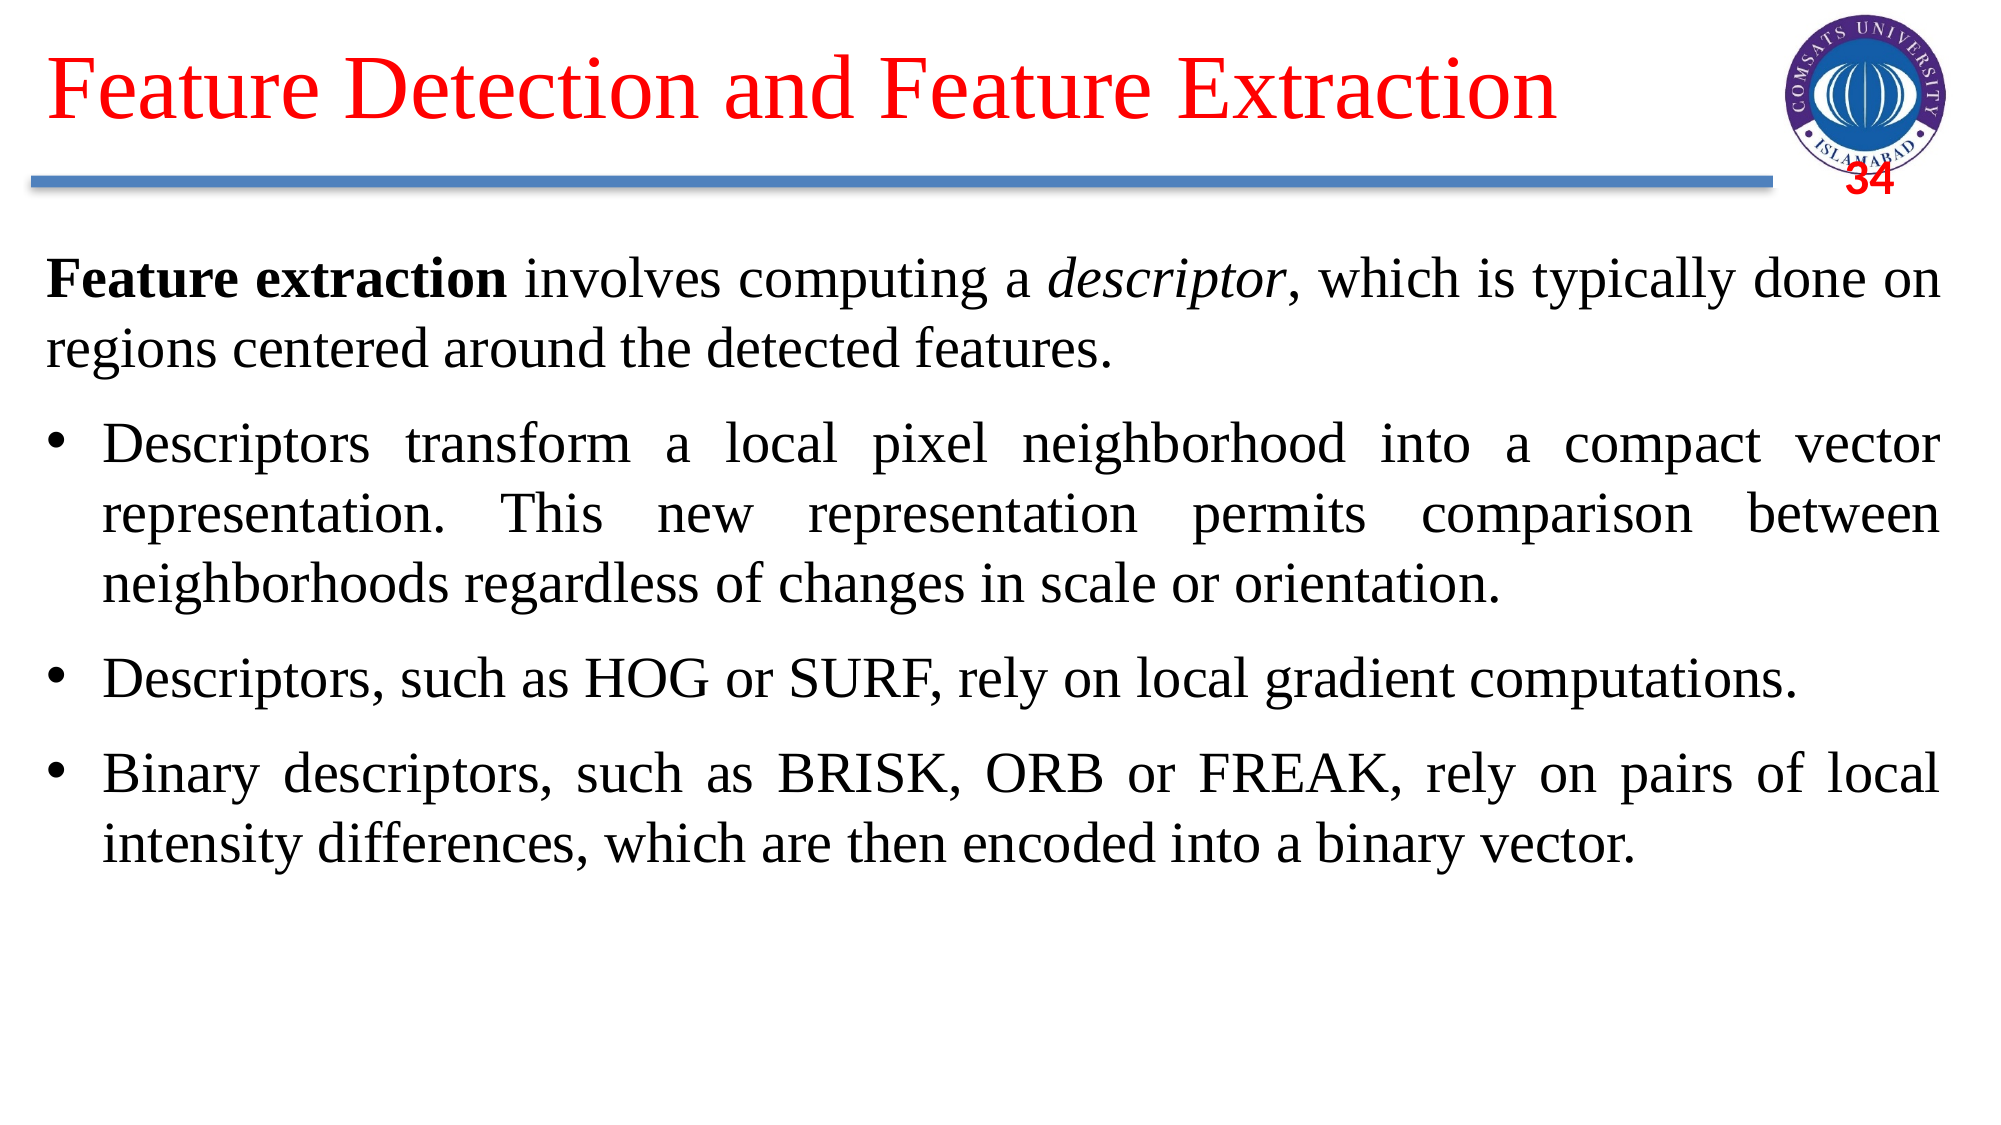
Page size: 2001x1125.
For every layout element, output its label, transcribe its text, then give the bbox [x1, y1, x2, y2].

picture [1876, 169, 1885, 182]
picture [1773, 1, 1957, 188]
text_box Feature Detection and Feature Extraction [31, 19, 1709, 160]
text_box Feature extraction involves computing a descriptor, which is typically done on regions centered around the detected features. Descriptors transform a local pixel neighborhood into a compact vector representation. This new representation permits comparison between neighborhoods regardless of changes in scale or orientation. Descriptors, such as HOG or SURF, rely on local gradient computations. Binary descriptors, such as BRISK, ORB or FREAK, rely on pairs of local intensity differences, which are then encoded into a binary vector. [31, 231, 1957, 882]
